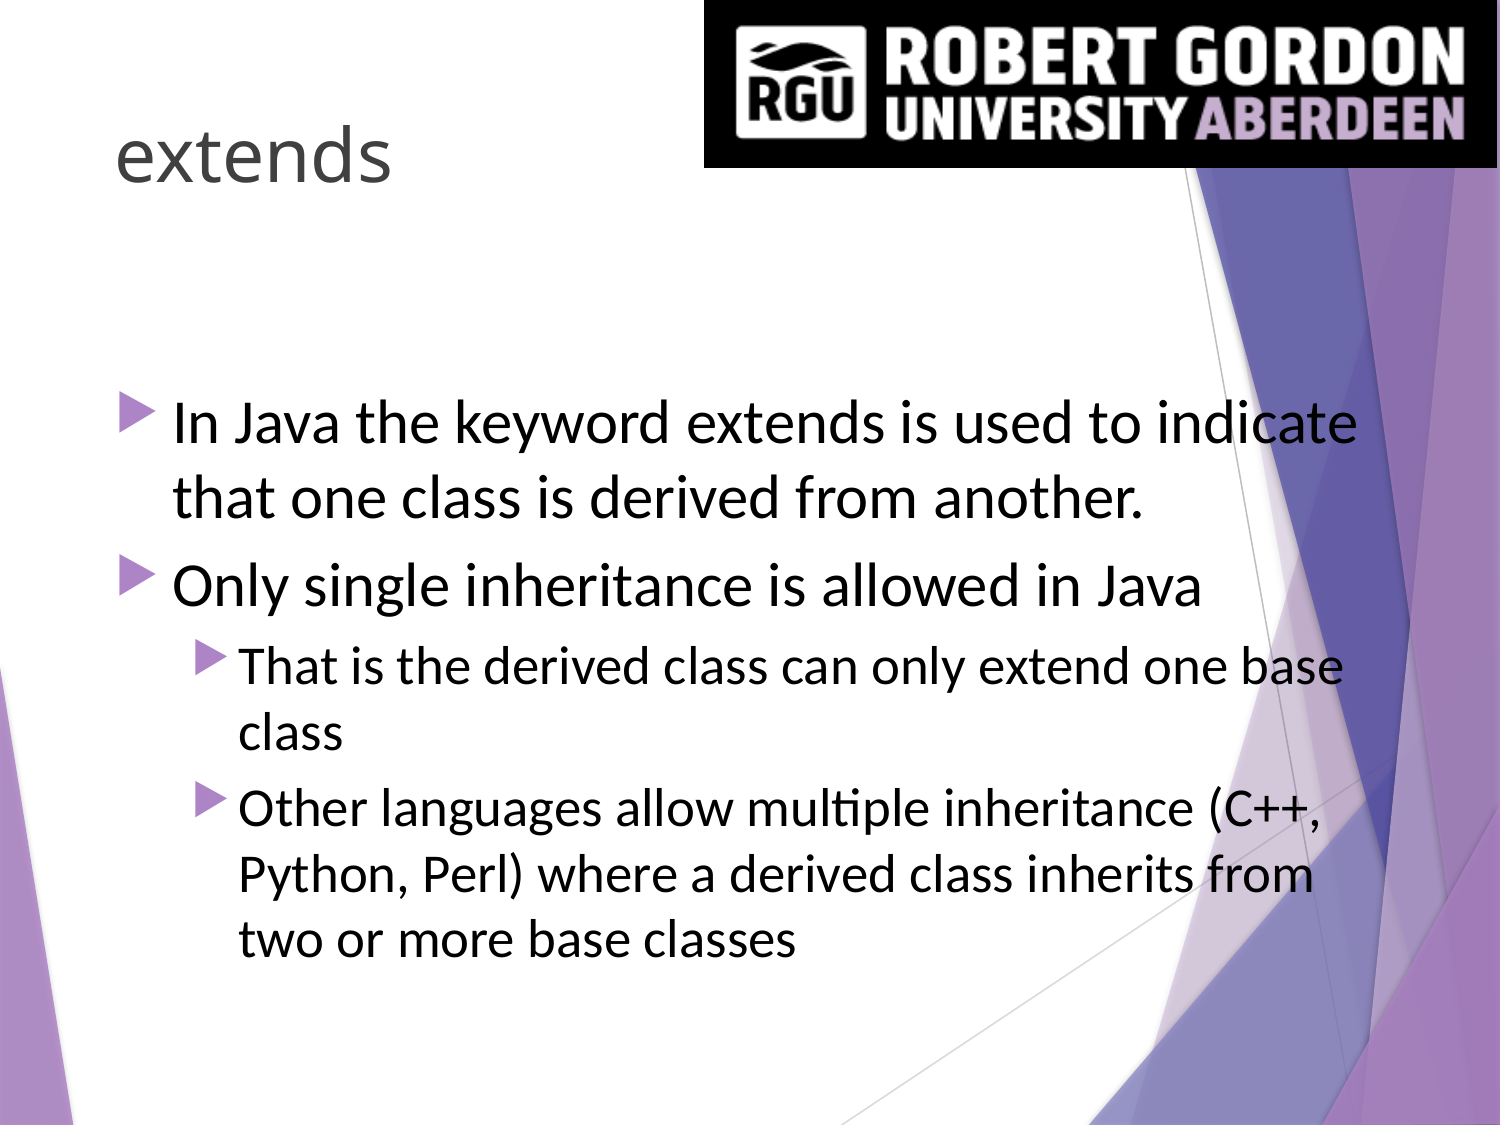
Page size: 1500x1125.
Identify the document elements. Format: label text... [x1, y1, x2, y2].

title extends [99, 99, 1142, 317]
list In Java the keyword extends is used to indicate that one class is derived from another. Only single inheritance is allowed in Java That is the derived class can only extend one base class Other languages allow multiple inheritance (C++, Python, Perl) where a derived class inherits from two or more base classes [99, 373, 1413, 1025]
picture [704, 0, 1497, 168]
